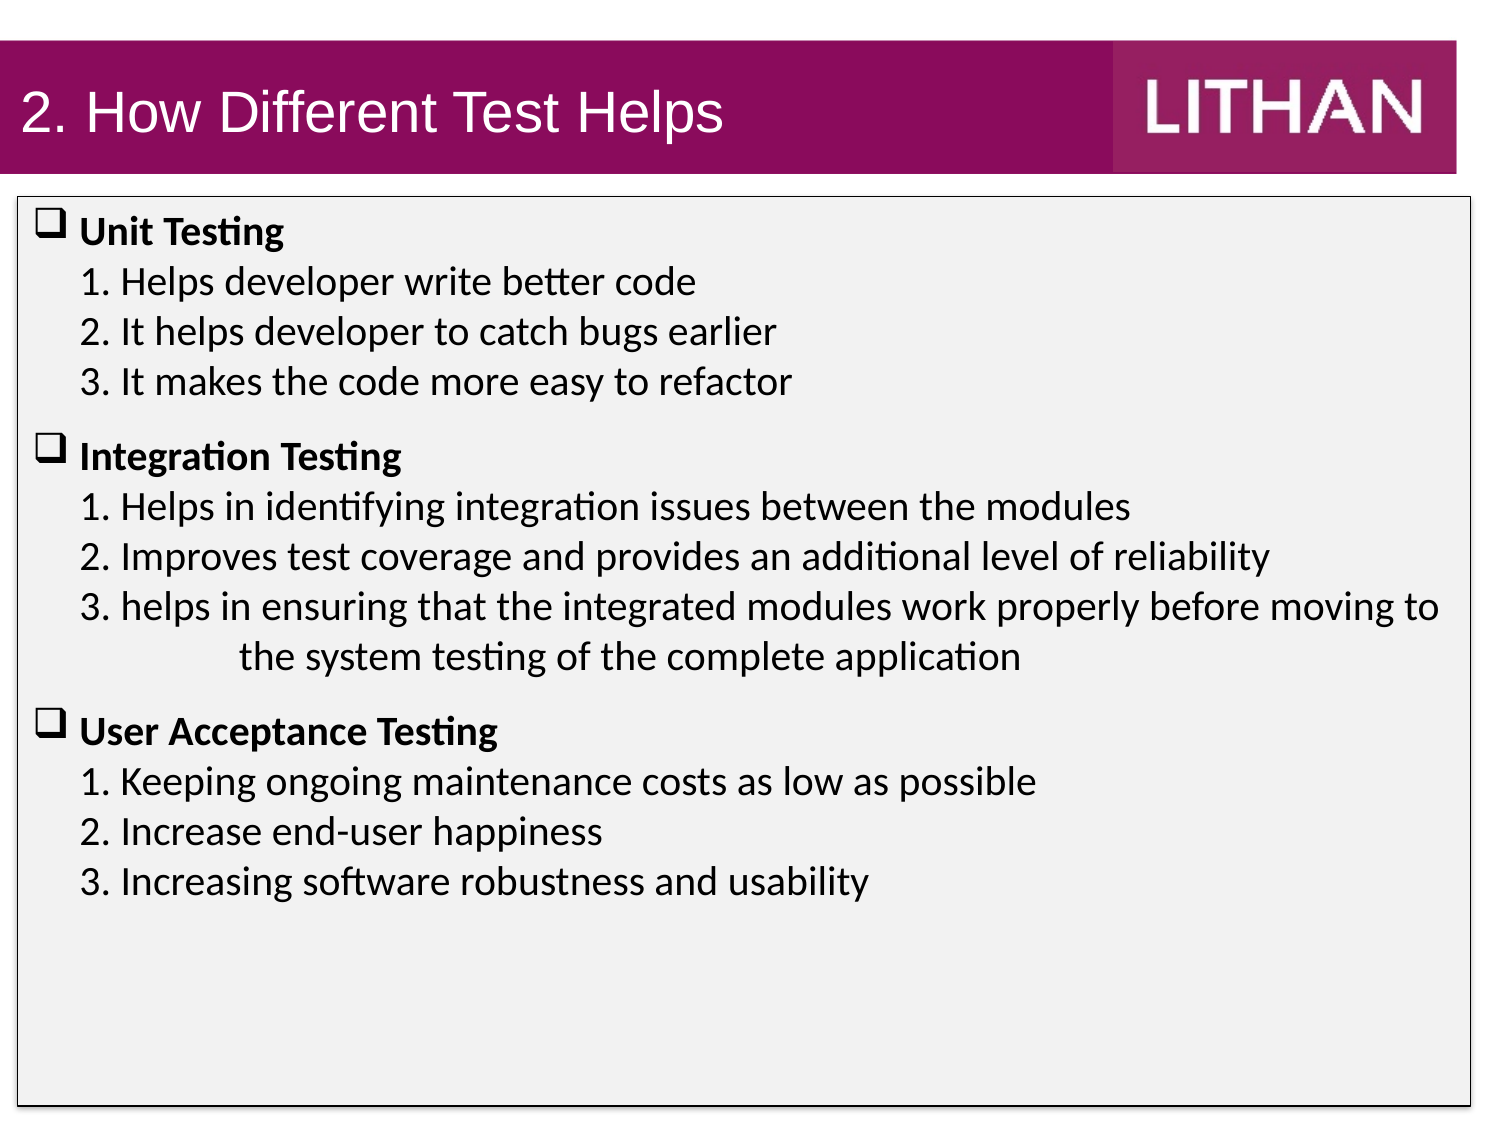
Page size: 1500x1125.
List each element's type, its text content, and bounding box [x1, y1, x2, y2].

text_box 2. How Different Test Helps [5, 66, 1104, 152]
text_box Unit Testing 1. Helps developer write better code 2. It helps developer to catch bugs earlier 3. It makes the code more easy to refactor Integration Testing 1. Helps in identifying integration issues between the modules 2. Improves test coverage and provides an additional level of reliability 3. helps in ensuring that the integrated modules work properly before moving to the system testing of the complete application User Acceptance Testing 1. Keeping ongoing maintenance costs as low as possible 2. Increase end-user happiness 3. Increasing software robustness and usability [17, 196, 1471, 1107]
picture [0, 37, 1460, 178]
